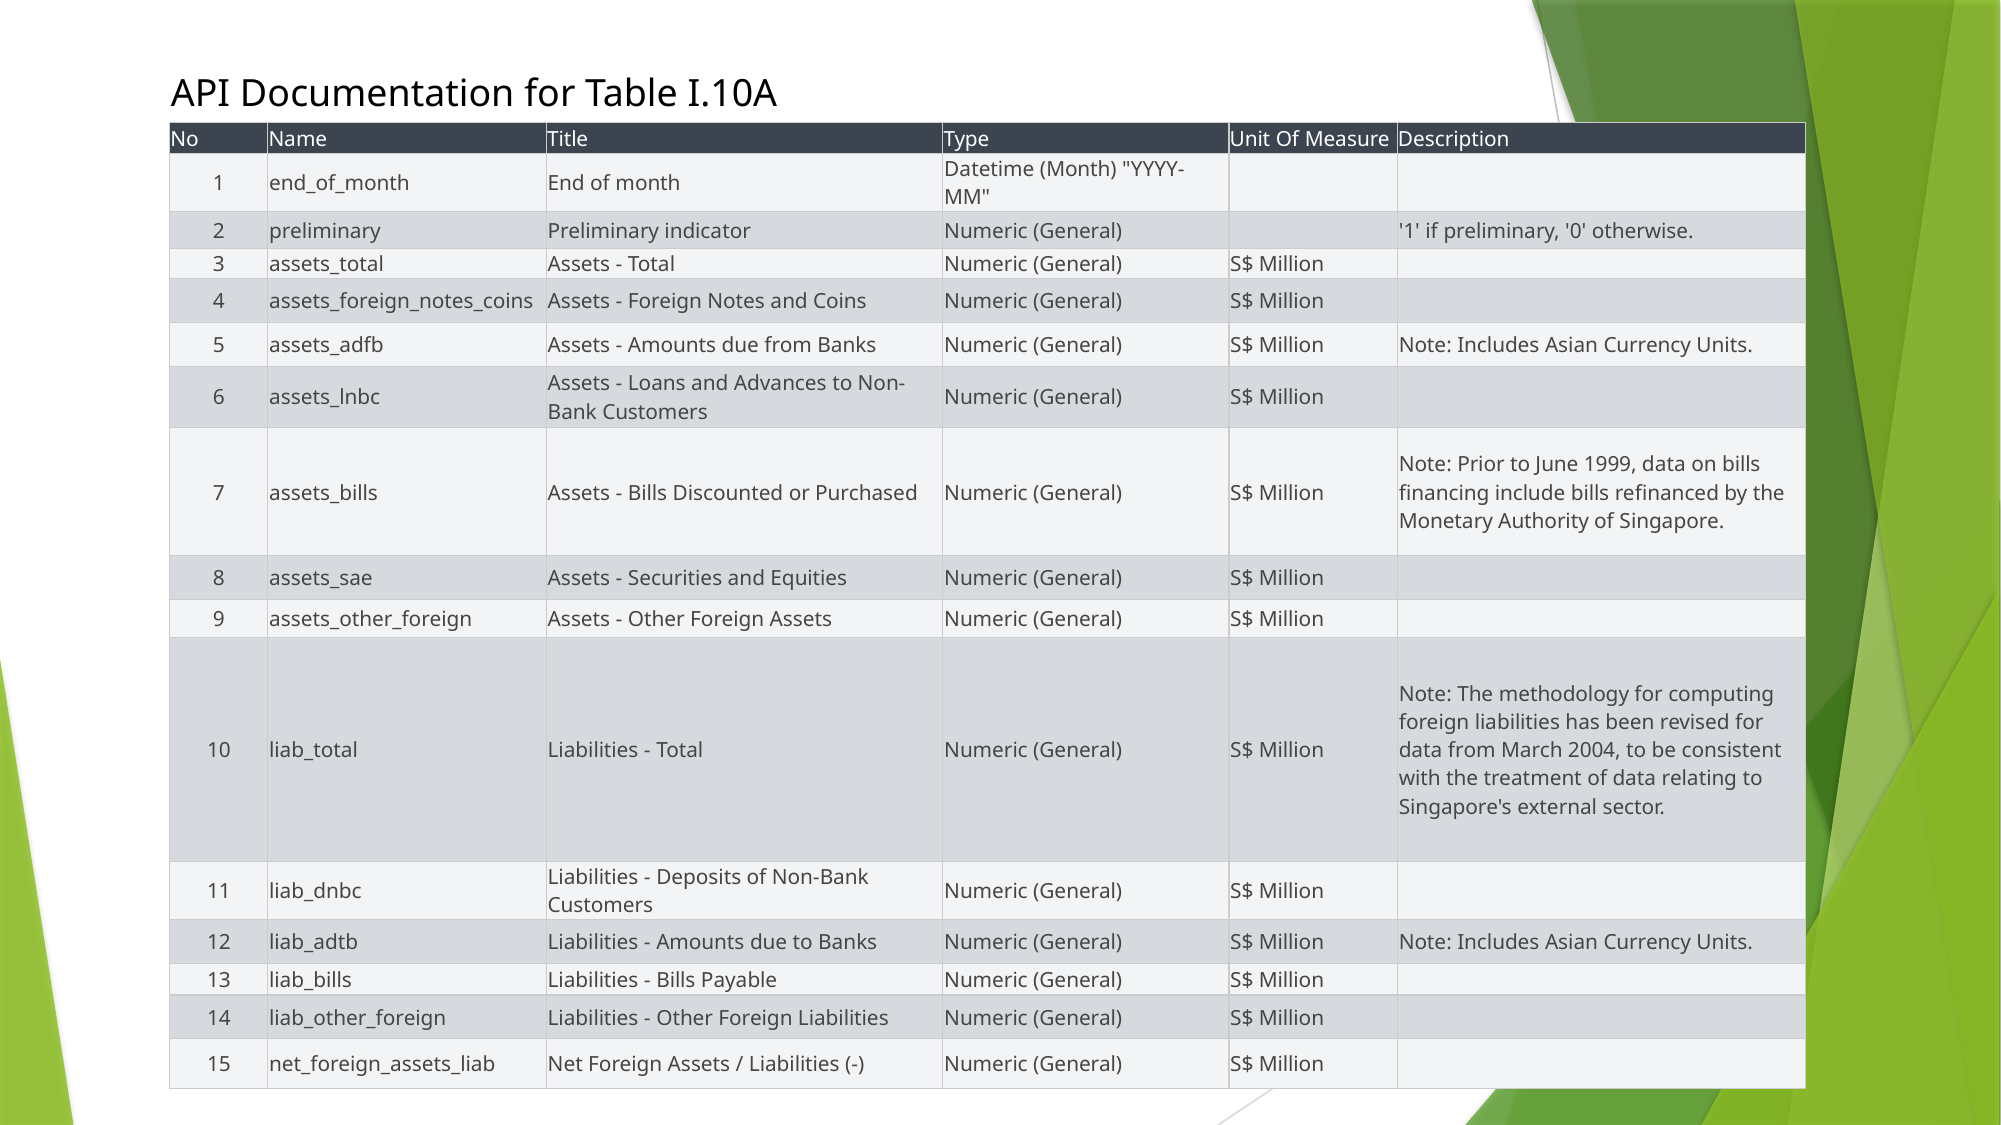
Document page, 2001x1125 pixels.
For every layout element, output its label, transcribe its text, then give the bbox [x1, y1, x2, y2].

table_cell S$ Million [1230, 323, 1397, 366]
table_cell 9 [170, 600, 267, 637]
table_cell net_foreign_assets_liab [268, 1039, 546, 1088]
table_cell 1 [170, 154, 267, 211]
table_cell [1398, 367, 1805, 427]
table_cell Numeric (General) [943, 212, 1228, 248]
table_cell Numeric (General) [943, 279, 1228, 322]
table_cell [1230, 154, 1397, 211]
table_header Type [943, 123, 1228, 153]
table_cell Datetime (Month) "YYYY-MM" [943, 154, 1228, 211]
table_cell Numeric (General) [943, 920, 1228, 963]
table_cell Assets - Amounts due from Banks [547, 323, 942, 366]
table_cell 3 [170, 249, 267, 278]
table_cell preliminary [268, 212, 546, 248]
table_header Unit Of Measure [1230, 123, 1397, 153]
table_cell End of month [547, 154, 942, 211]
table_cell Liabilities - Amounts due to Banks [547, 920, 942, 963]
text_box API Documentation for Table I.10A [156, 61, 1768, 122]
table_cell Numeric (General) [943, 996, 1228, 1038]
table_cell S$ Million [1230, 1039, 1397, 1088]
table_header No [170, 123, 267, 153]
table_header Description [1398, 123, 1805, 153]
table_cell Numeric (General) [943, 428, 1228, 555]
table_cell Note: Prior to June 1999, data on bills financing include bills refinanced by the Monetary Authority of Singapore. [1398, 428, 1805, 555]
table_cell Numeric (General) [943, 249, 1228, 278]
table_cell Note: Includes Asian Currency Units. [1398, 920, 1805, 963]
table_cell [1398, 556, 1805, 599]
table_cell [1398, 154, 1805, 211]
table_cell [1398, 862, 1805, 919]
table_cell liab_dnbc [268, 862, 546, 919]
table_cell Numeric (General) [943, 556, 1228, 599]
table_cell [1398, 964, 1805, 994]
table_cell S$ Million [1230, 249, 1397, 278]
table_cell [1398, 996, 1805, 1038]
table_cell Numeric (General) [943, 638, 1228, 861]
table_cell Numeric (General) [943, 323, 1228, 366]
table_cell Liabilities - Deposits of Non-Bank Customers [547, 862, 942, 919]
table_cell S$ Million [1230, 428, 1397, 555]
table_cell S$ Million [1230, 279, 1397, 322]
table_cell Assets - Loans and Advances to Non-Bank Customers [547, 367, 942, 427]
table_cell assets_lnbc [268, 367, 546, 427]
table_cell Assets - Foreign Notes and Coins [547, 279, 942, 322]
table_cell 6 [170, 367, 267, 427]
table_cell Assets - Other Foreign Assets [547, 600, 942, 637]
table_cell 8 [170, 556, 267, 599]
table_cell S$ Million [1230, 862, 1397, 919]
table_cell S$ Million [1230, 996, 1397, 1038]
table_cell Assets - Securities and Equities [547, 556, 942, 599]
table_cell S$ Million [1230, 964, 1397, 994]
table_cell Preliminary indicator [547, 212, 942, 248]
table_header Name [268, 123, 546, 153]
table_cell assets_sae [268, 556, 546, 599]
table_cell '1' if preliminary, '0' otherwise. [1398, 212, 1805, 248]
table_cell S$ Million [1230, 920, 1397, 963]
table_cell Liabilities - Other Foreign Liabilities [547, 996, 942, 1038]
table_cell liab_total [268, 638, 546, 861]
table_cell 4 [170, 279, 267, 322]
table_cell 2 [170, 212, 267, 248]
table_cell end_of_month [268, 154, 546, 211]
table_cell 13 [170, 964, 267, 994]
table_cell liab_bills [268, 964, 546, 994]
table_cell Net Foreign Assets / Liabilities (-) [547, 1039, 942, 1088]
table_cell 5 [170, 323, 267, 366]
table_cell Numeric (General) [943, 862, 1228, 919]
table_cell 10 [170, 638, 267, 861]
table_header Title [547, 123, 942, 153]
table_cell liab_other_foreign [268, 996, 546, 1038]
table_cell [1398, 600, 1805, 637]
table_cell Numeric (General) [943, 367, 1228, 427]
table_cell Assets - Bills Discounted or Purchased [547, 428, 942, 555]
table_cell Liabilities - Bills Payable [547, 964, 942, 994]
table_cell Numeric (General) [943, 964, 1228, 994]
table_cell Liabilities - Total [547, 638, 942, 861]
table_cell Assets - Total [547, 249, 942, 278]
table_cell S$ Million [1230, 600, 1397, 637]
table_cell S$ Million [1230, 638, 1397, 861]
table_cell [1398, 279, 1805, 322]
table_cell Numeric (General) [943, 1039, 1228, 1088]
table_cell S$ Million [1230, 367, 1397, 427]
table_cell Note: The methodology for computing foreign liabilities has been revised for data from March 2004, to be consistent with the treatment of data relating to Singapore's external sector. [1398, 638, 1805, 861]
table_cell 7 [170, 428, 267, 555]
table_cell 15 [170, 1039, 267, 1088]
table_cell [1230, 212, 1397, 248]
table_cell assets_other_foreign [268, 600, 546, 637]
table_cell liab_adtb [268, 920, 546, 963]
table_cell 12 [170, 920, 267, 963]
table_cell 11 [170, 862, 267, 919]
table_cell 14 [170, 996, 267, 1038]
table_cell Numeric (General) [943, 600, 1228, 637]
table_cell S$ Million [1230, 556, 1397, 599]
table_cell [1398, 1039, 1805, 1088]
table_cell [1398, 249, 1805, 278]
table_cell assets_foreign_notes_coins [268, 279, 546, 322]
table_cell Note: Includes Asian Currency Units. [1398, 323, 1805, 366]
table_cell assets_total [268, 249, 546, 278]
table_cell assets_bills [268, 428, 546, 555]
table_cell assets_adfb [268, 323, 546, 366]
